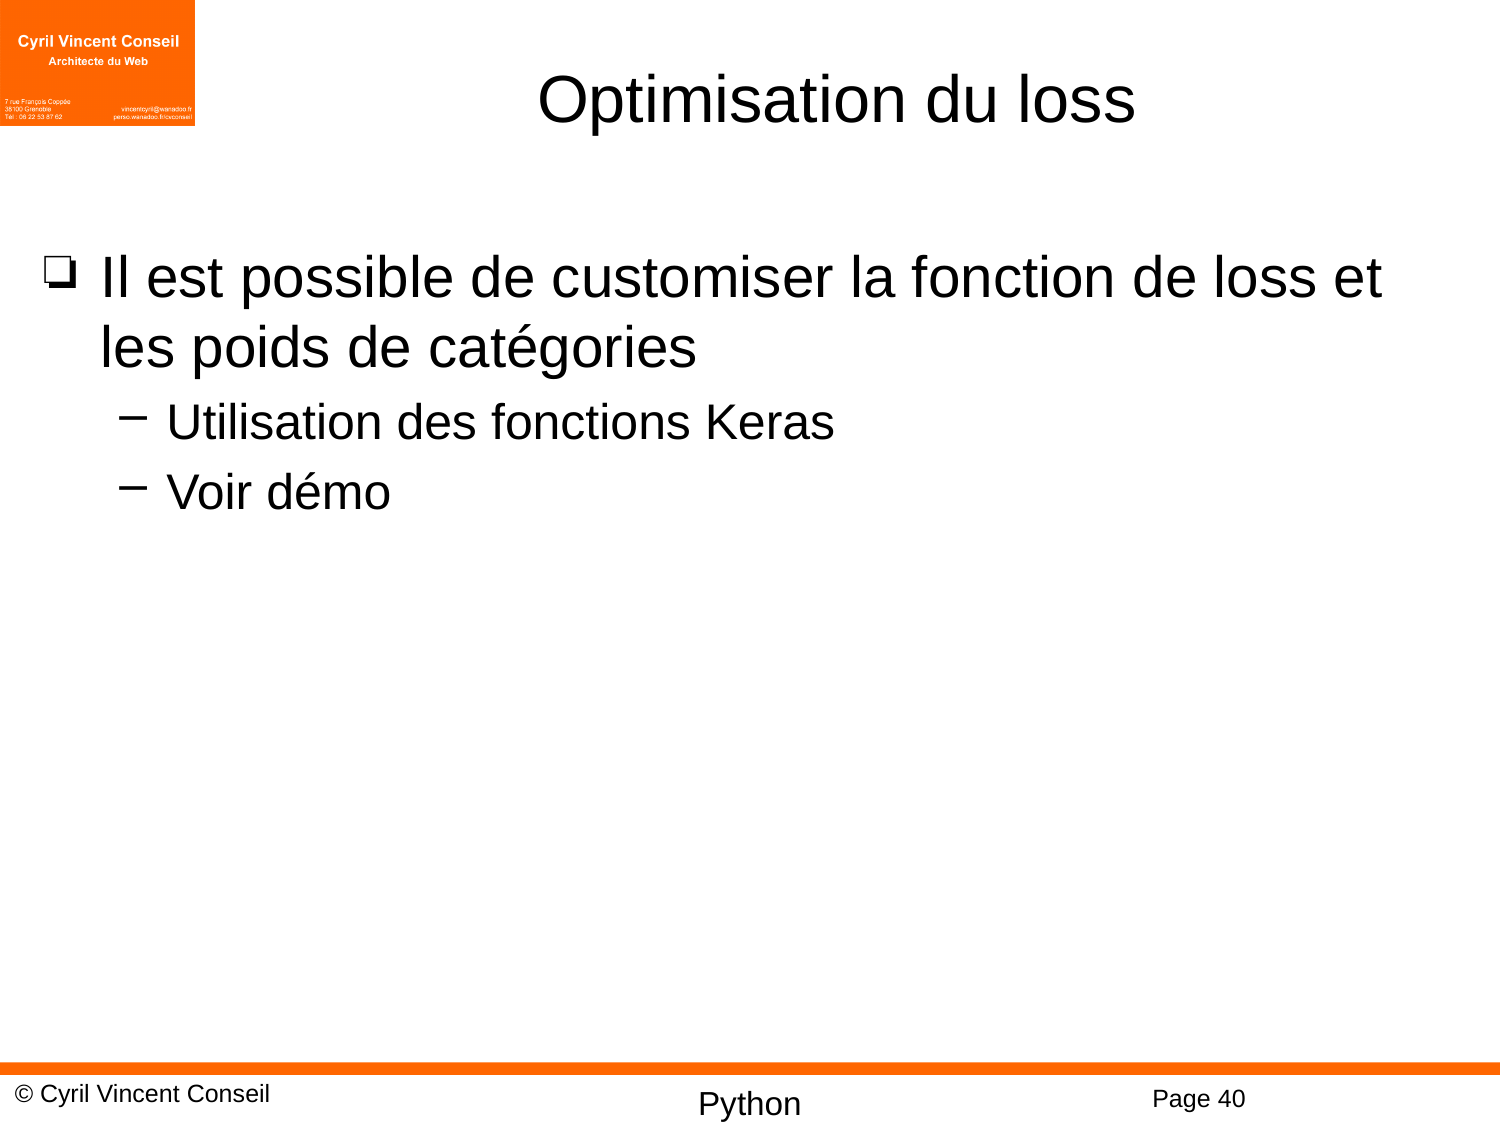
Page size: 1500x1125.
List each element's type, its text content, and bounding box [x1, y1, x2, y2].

picture [0, 0, 195, 126]
title Optimisation du loss [194, 2, 1480, 190]
list Il est possible de customiser la fonction de loss et les poids de catégories Utilisation des fonctions Keras Voir démo [29, 231, 1468, 1059]
